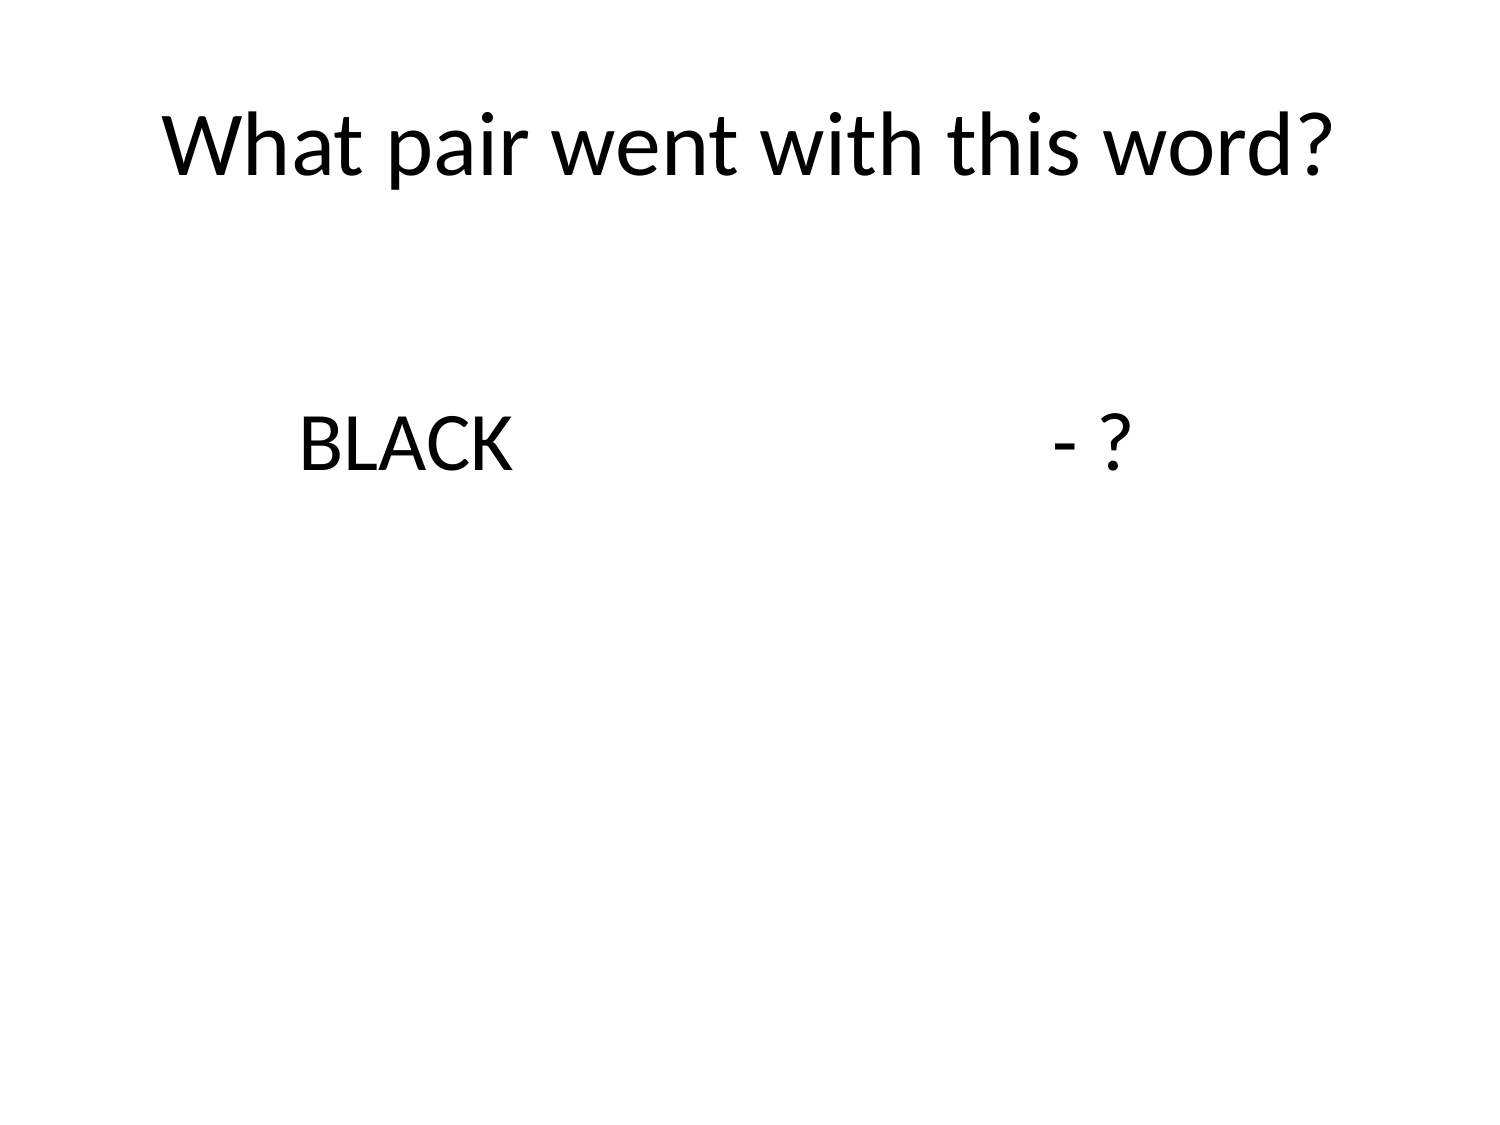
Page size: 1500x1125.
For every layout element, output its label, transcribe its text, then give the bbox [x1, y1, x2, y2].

list BLACK [75, 262, 738, 1005]
list - ? [762, 262, 1425, 1005]
title What pair went with this word? [75, 45, 1425, 233]
